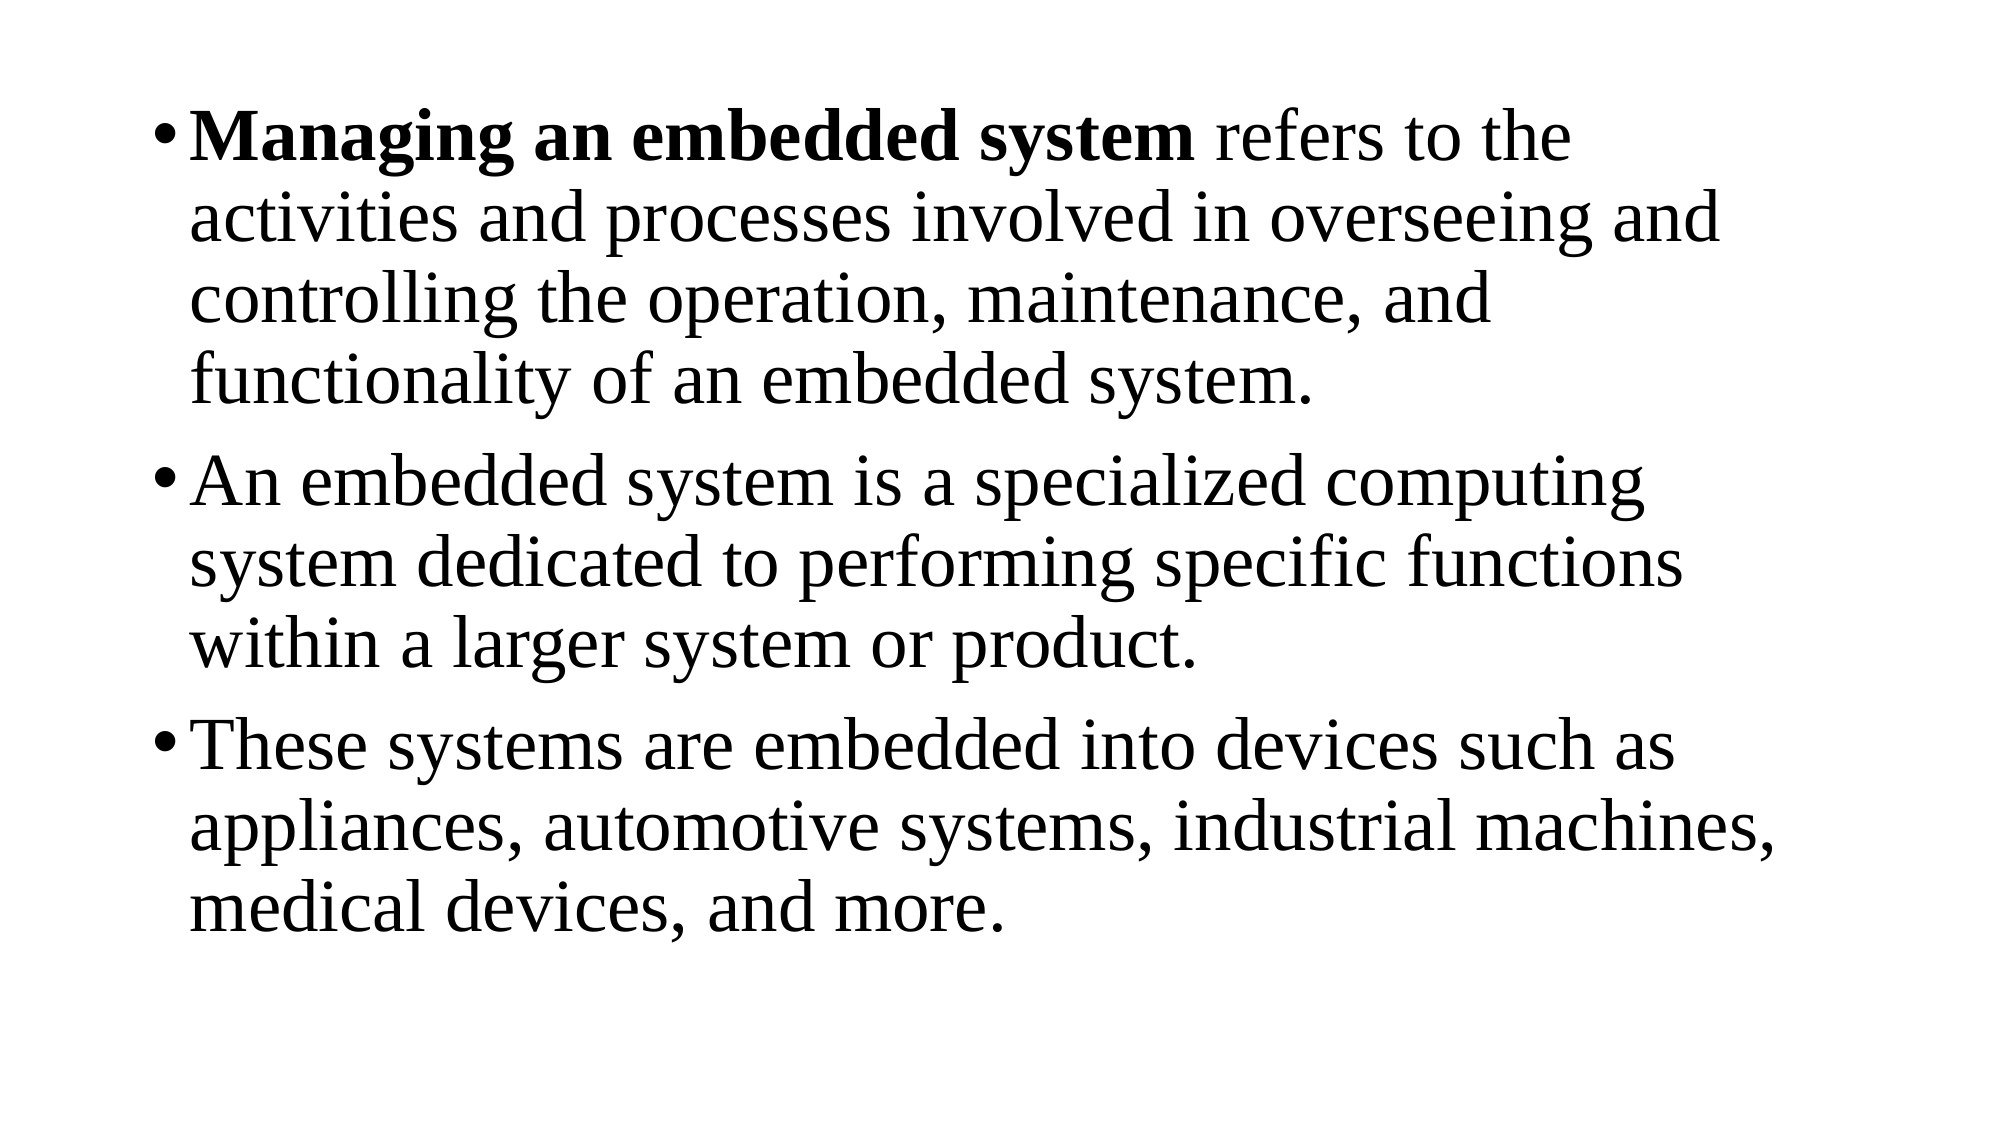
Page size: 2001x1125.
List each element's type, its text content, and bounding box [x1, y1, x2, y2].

list Managing an embedded system refers to the activities and processes involved in overseeing and controlling the operation, maintenance, and functionality of an embedded system. An embedded system is a specialized computing system dedicated to performing specific functions within a larger system or product. These systems are embedded into devices such as appliances, automotive systems, industrial machines, medical devices, and more. [137, 88, 1863, 1014]
